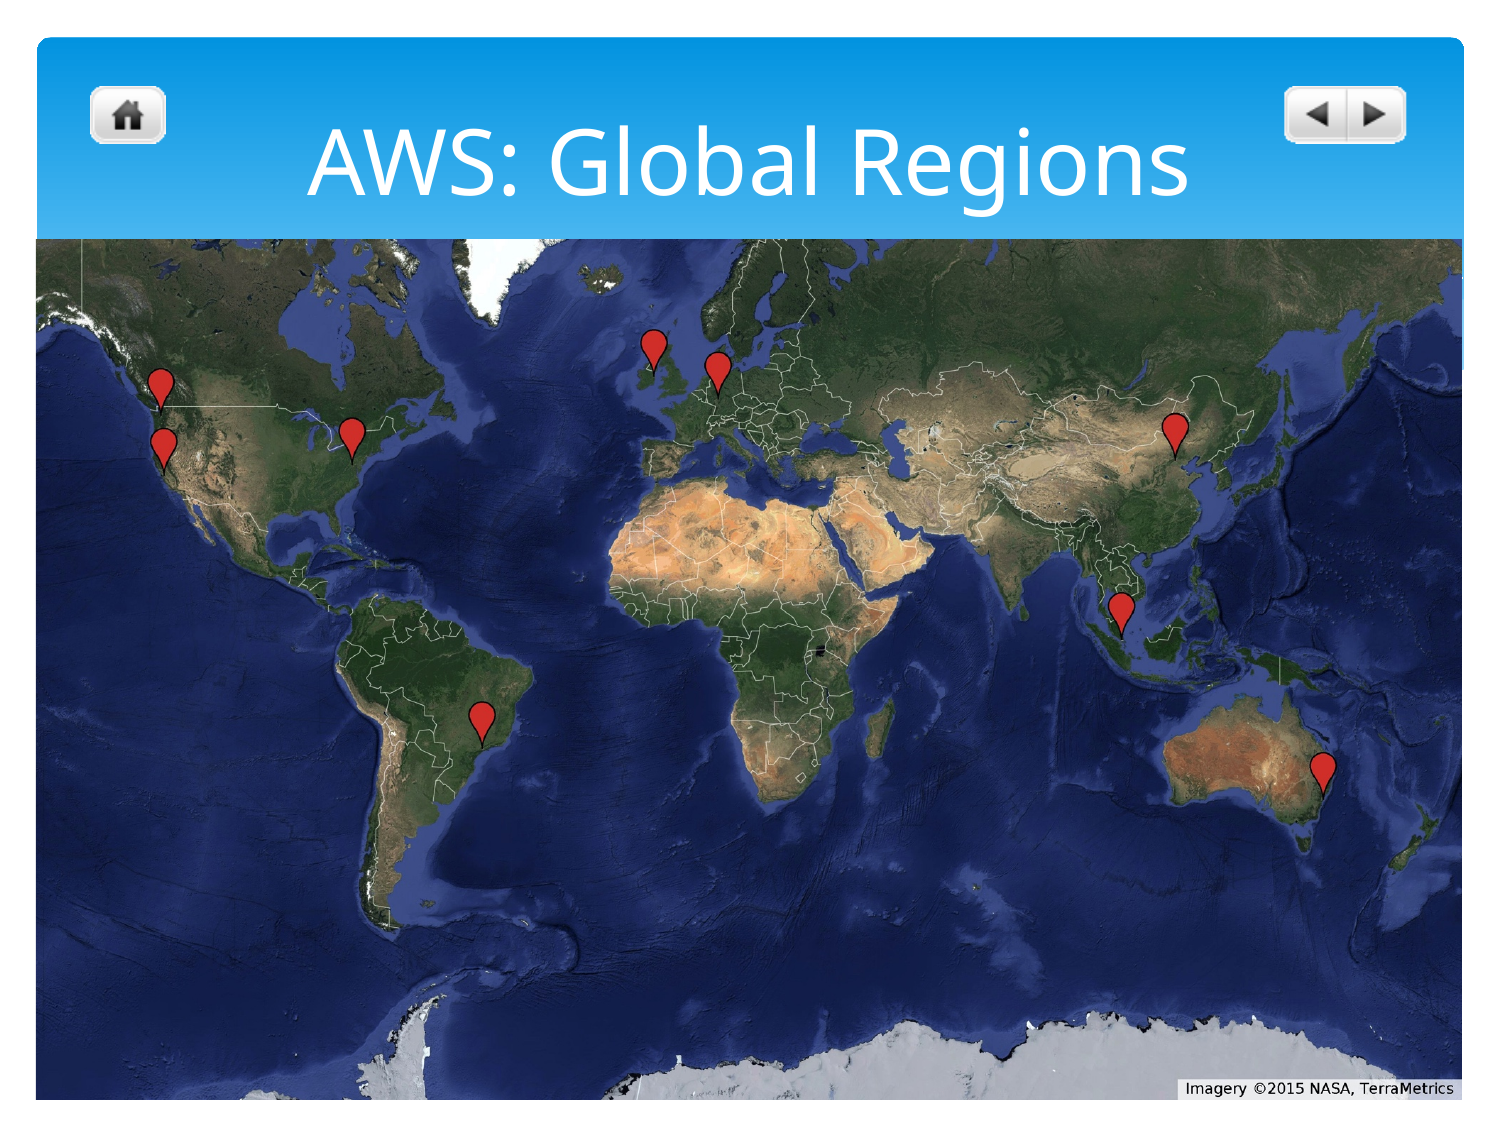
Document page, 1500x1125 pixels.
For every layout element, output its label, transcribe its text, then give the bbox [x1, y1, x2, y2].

picture [35, 239, 1462, 1100]
title AWS: Global Regions [75, 55, 1425, 236]
